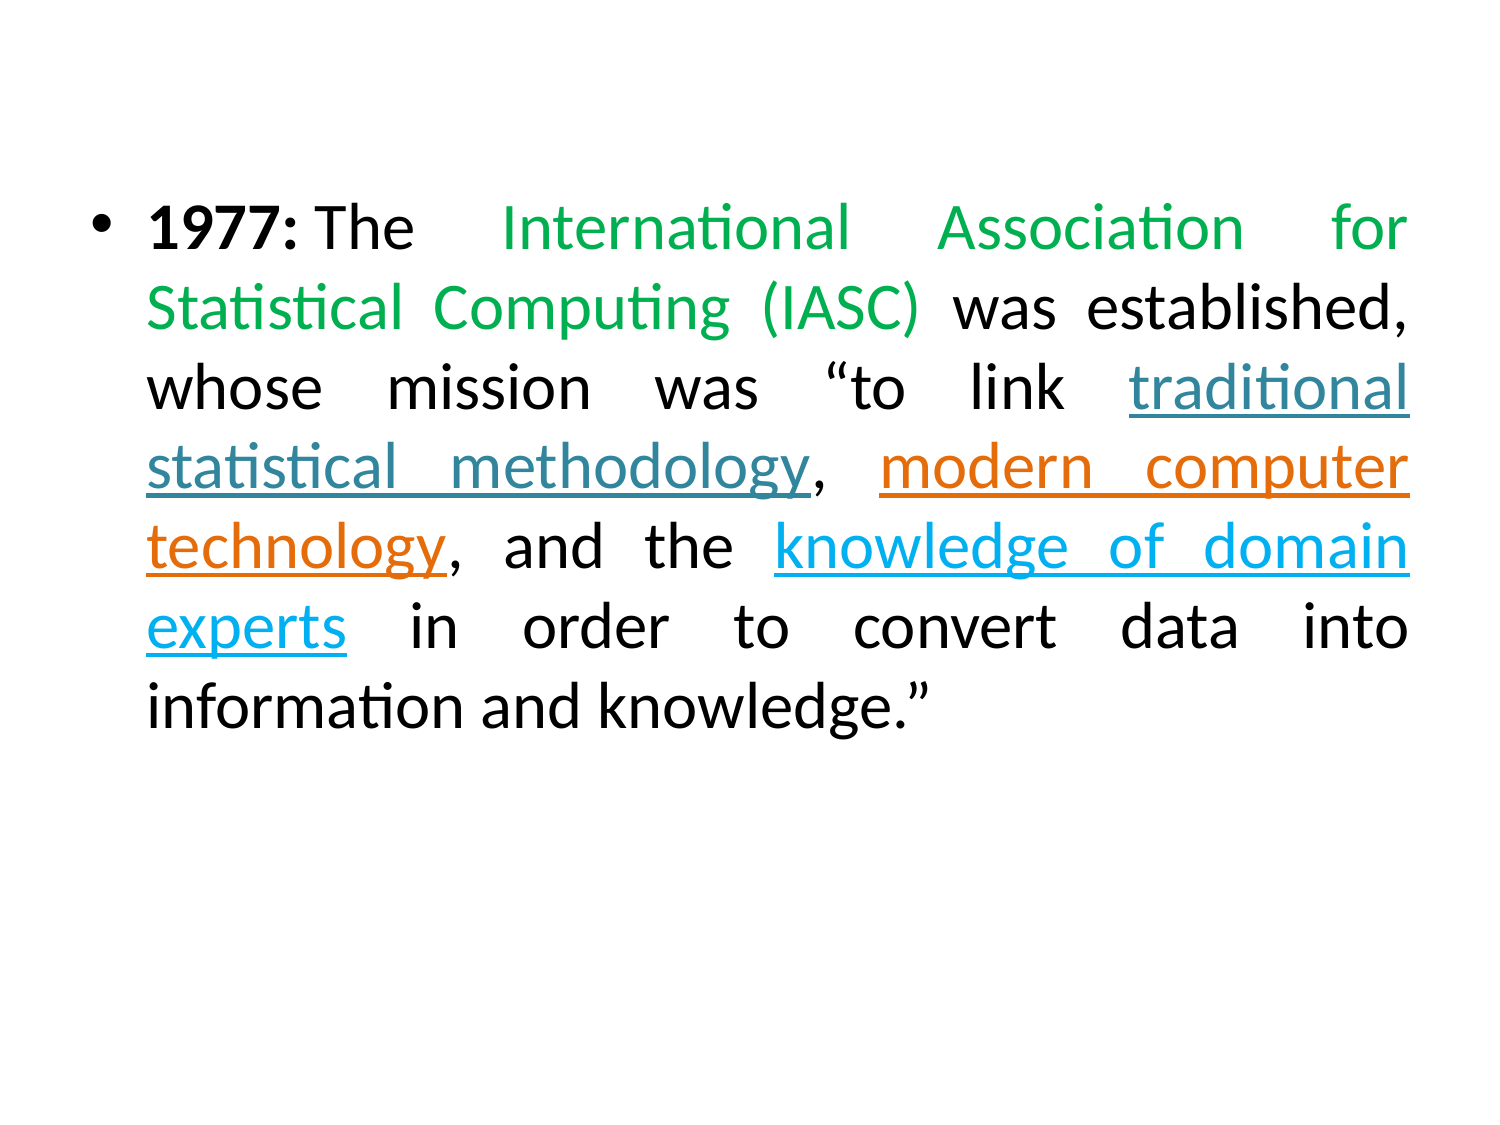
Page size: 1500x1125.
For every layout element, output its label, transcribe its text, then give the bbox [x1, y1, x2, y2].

list 1977: The International Association for Statistical Computing (IASC) was established, whose mission was “to link traditional statistical methodology, modern computer technology, and the knowledge of domain experts in order to convert data into information and knowledge.” [75, 174, 1425, 1005]
